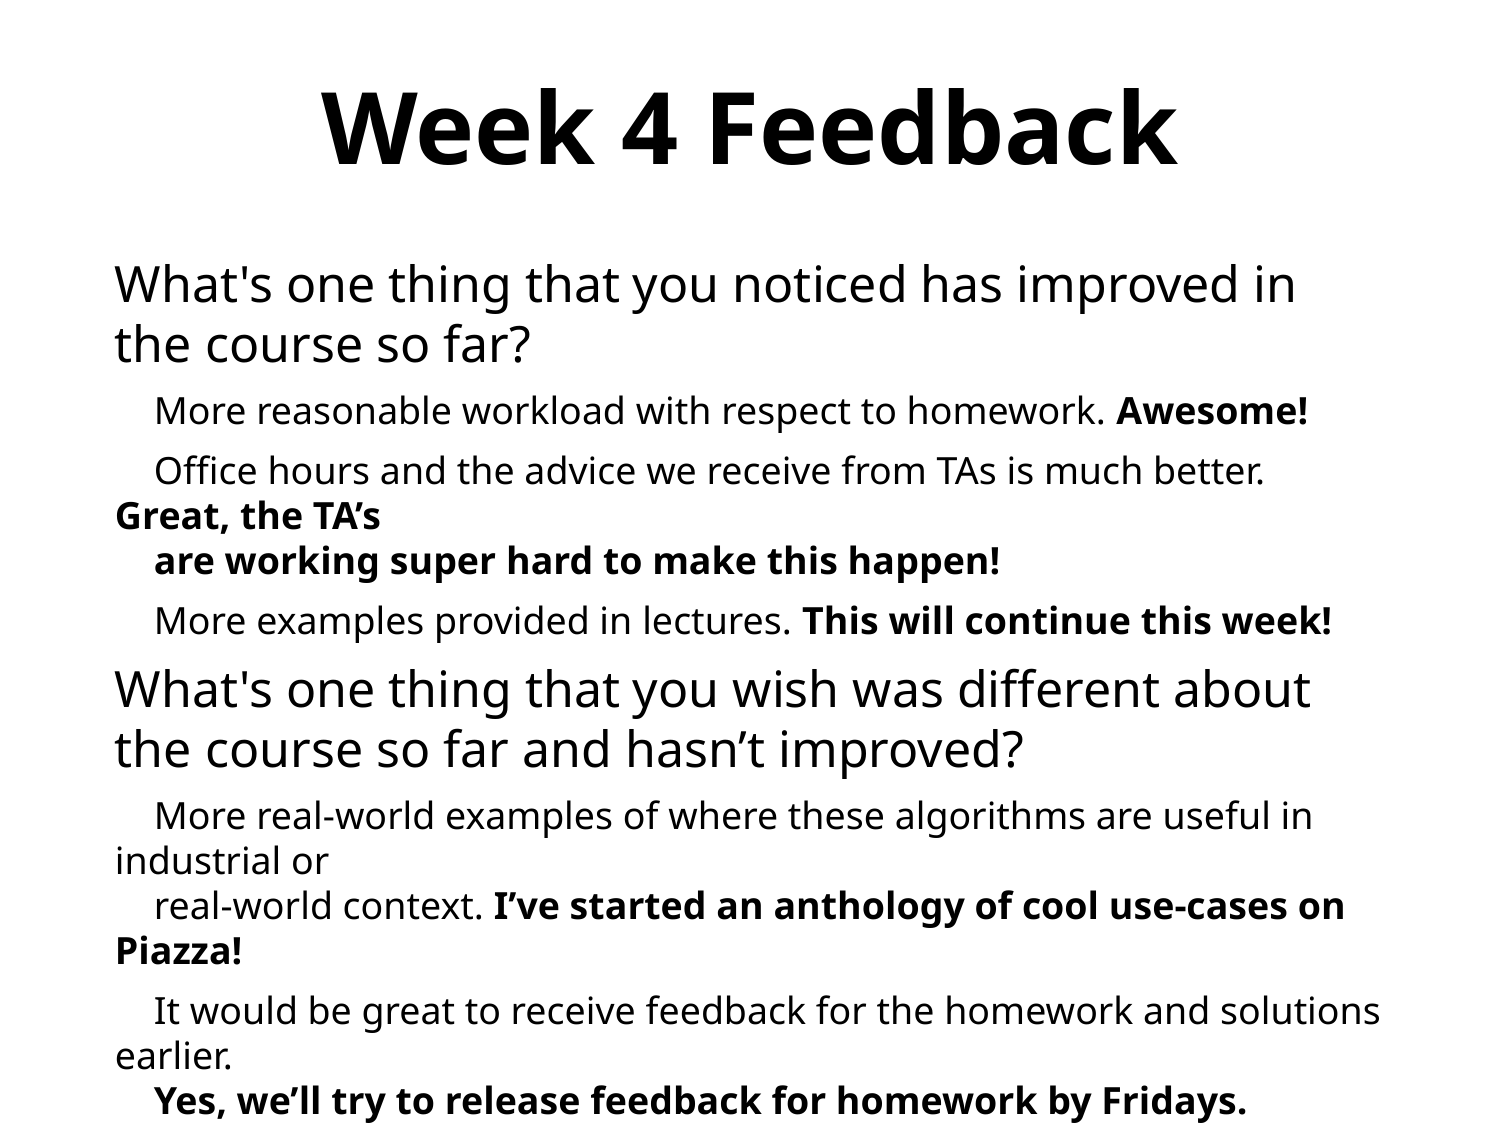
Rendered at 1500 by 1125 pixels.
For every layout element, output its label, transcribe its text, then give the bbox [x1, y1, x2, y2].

subtitle Week 4 Feedback [0, 50, 1500, 237]
subtitle What's one thing that you noticed has improved in the course so far? More reasonable workload with respect to homework. Awesome! Office hours and the advice we receive from TAs is much better. Great, the TA’s are working super hard to make this happen! More examples provided in lectures. This will continue this week! What's one thing that you wish was different about the course so far and hasn’t improved? More real-world examples of where these algorithms are useful in industrial or real-world context. I’ve started an anthology of cool use-cases on Piazza! It would be great to receive feedback for the homework and solutions earlier. Yes, we’ll try to release feedback for homework by Fridays. Piazza response time. We’re doing our best, and switched up our internal processes. Also thank you to the upstanding Piazza citizens! [99, 236, 1400, 1125]
